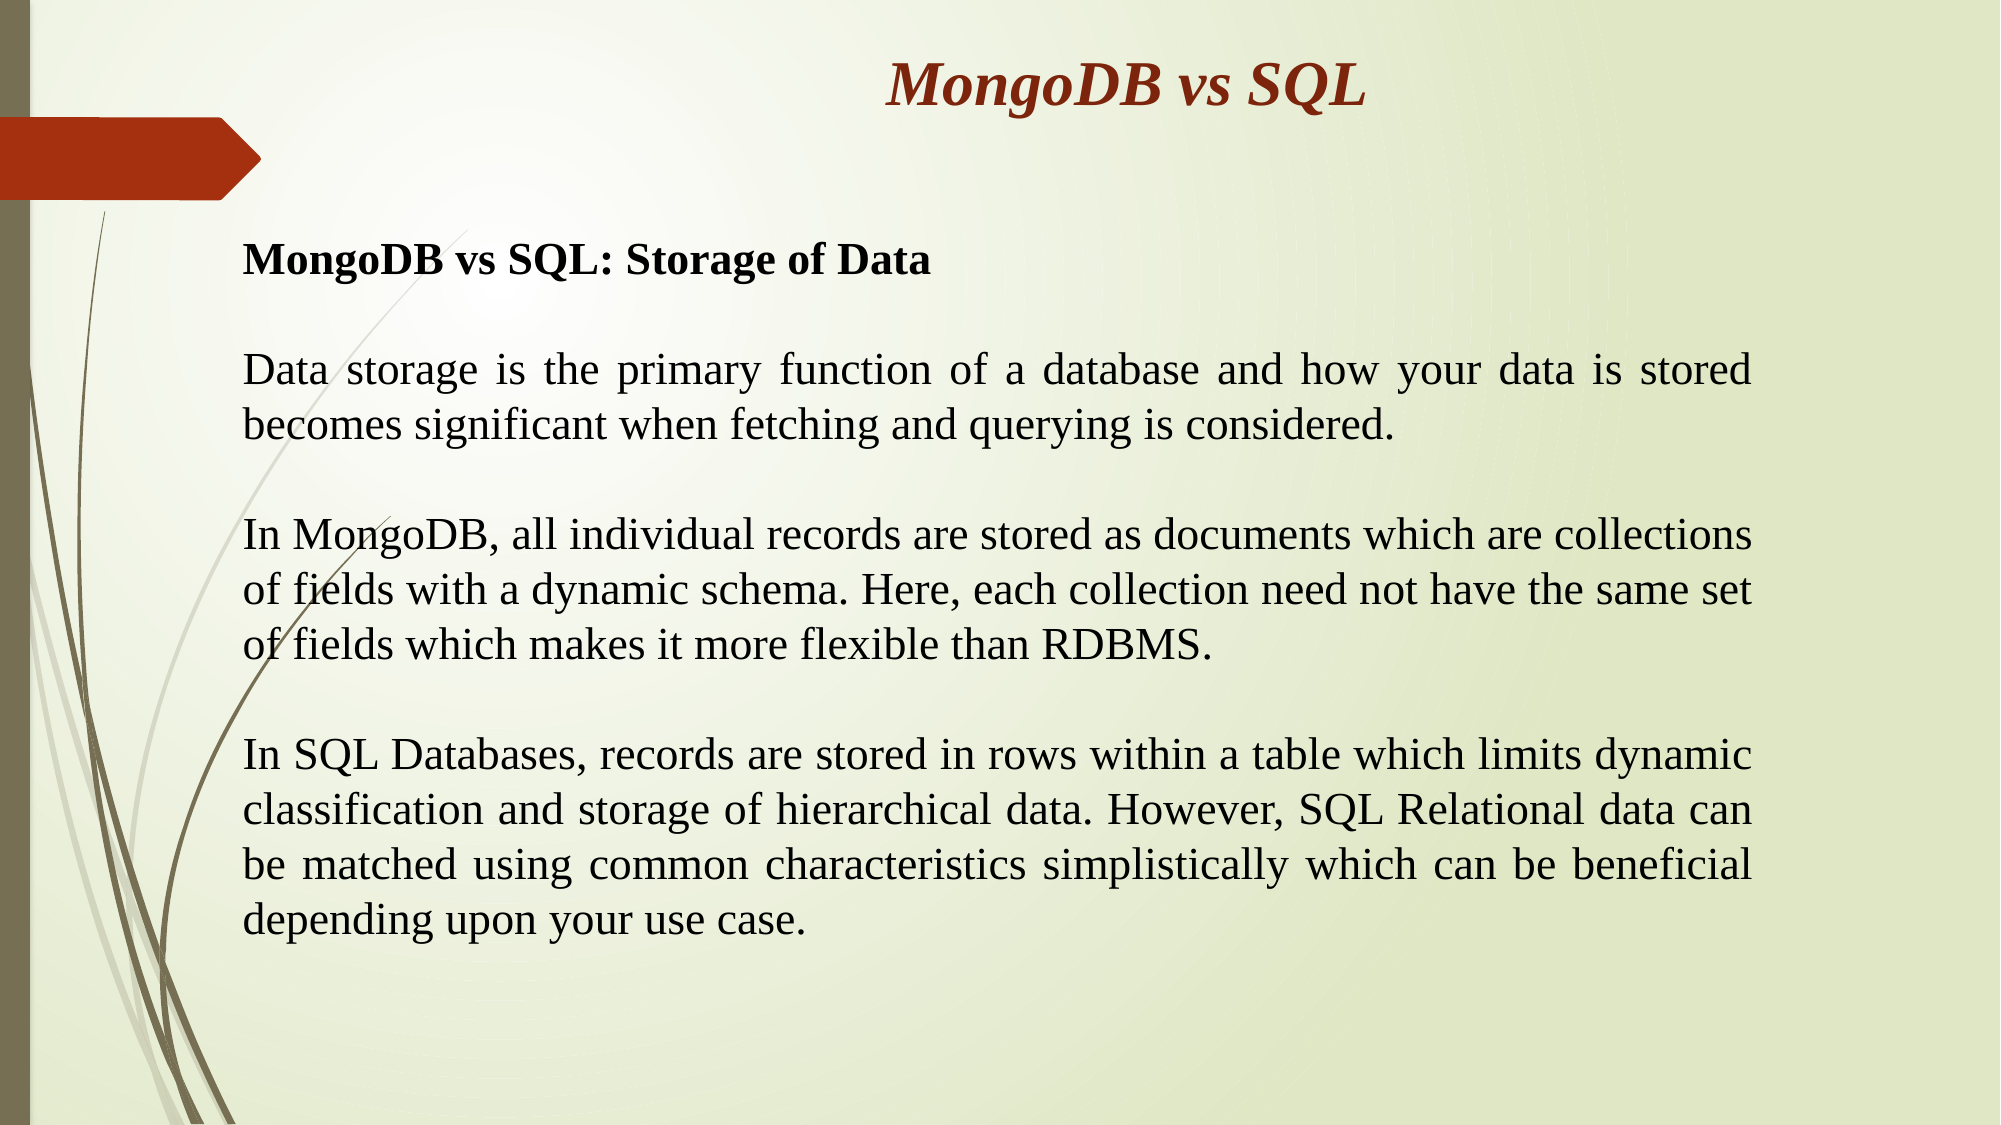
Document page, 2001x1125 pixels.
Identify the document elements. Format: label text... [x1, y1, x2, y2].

text_box MongoDB vs SQL: Storage of Data Data storage is the primary function of a database and how your data is stored becomes significant when fetching and querying is considered. In MongoDB, all individual records are stored as documents which are collections of fields with a dynamic schema. Here, each collection need not have the same set of fields which makes it more flexible than RDBMS. In SQL Databases, records are stored in rows within a table which limits dynamic classification and storage of hierarchical data. However, SQL Relational data can be matched using common characteristics simplistically which can be beneficial depending upon your use case. [227, 221, 1769, 1116]
title MongoDB vs SQL [694, 33, 1560, 221]
